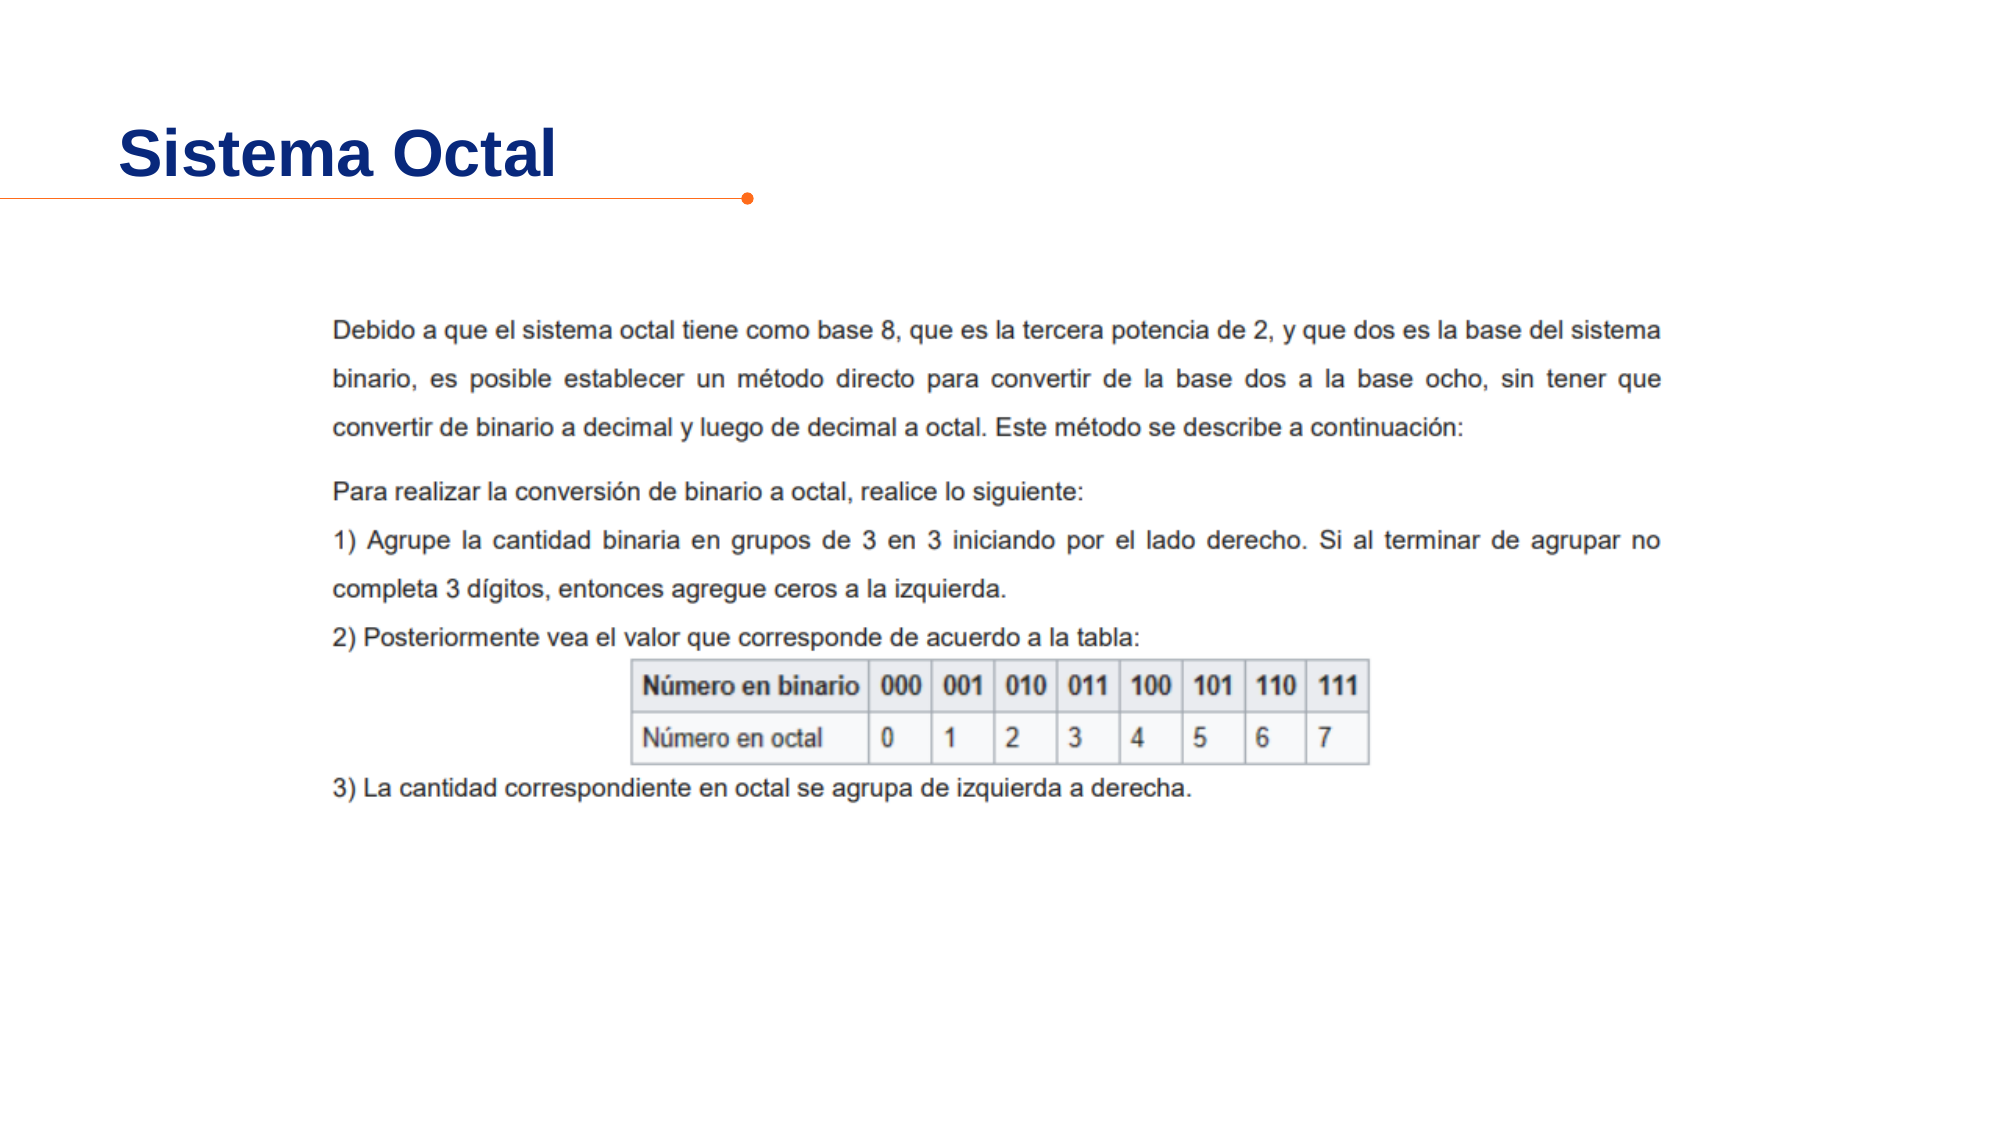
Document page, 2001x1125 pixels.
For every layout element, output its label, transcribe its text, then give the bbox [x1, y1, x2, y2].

picture [324, 314, 1676, 811]
text_box Sistema Octal [103, 102, 1129, 198]
